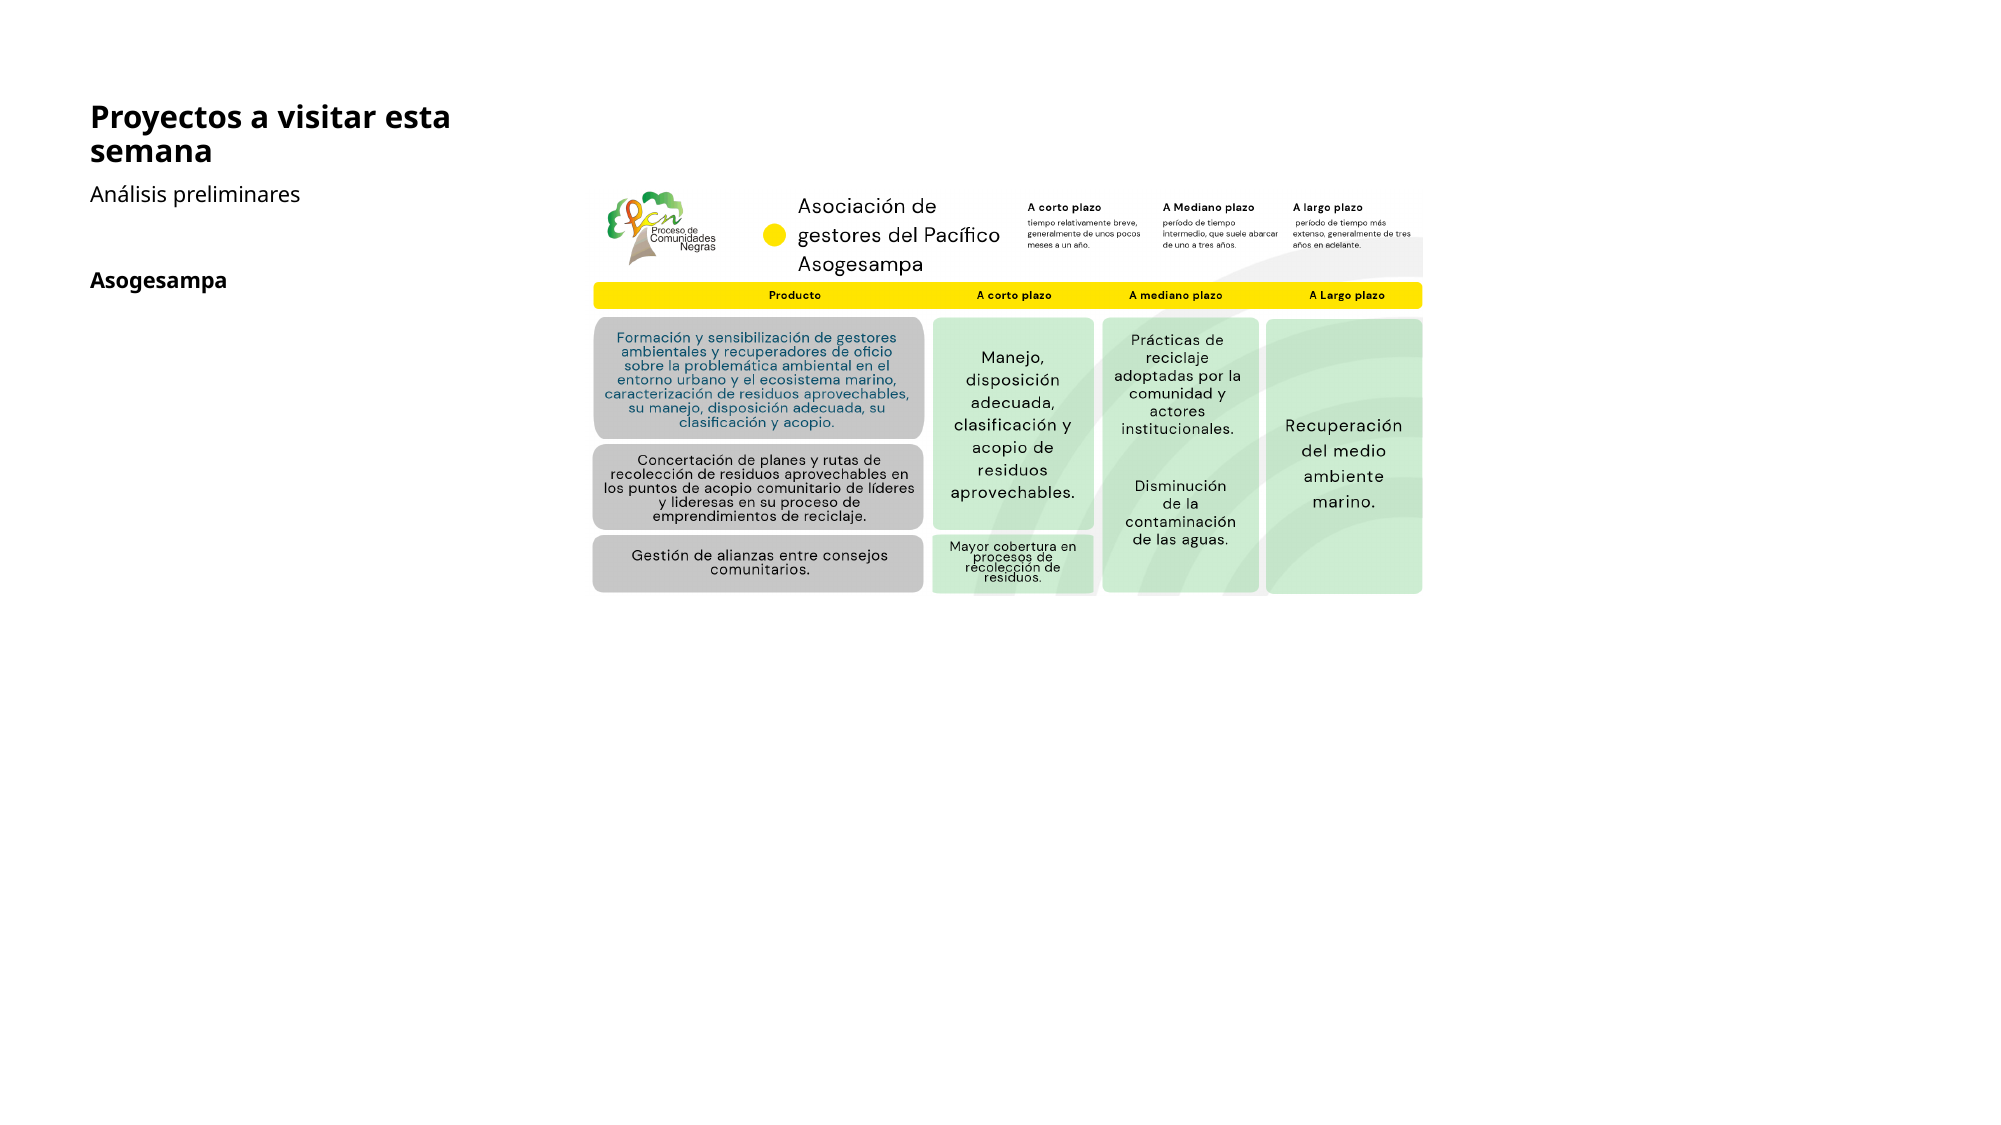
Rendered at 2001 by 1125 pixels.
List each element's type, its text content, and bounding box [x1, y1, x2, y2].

picture [584, 189, 1424, 597]
list Análisis preliminares Asogesampa [75, 176, 569, 754]
title Proyectos a visitar esta semana [75, 33, 569, 176]
